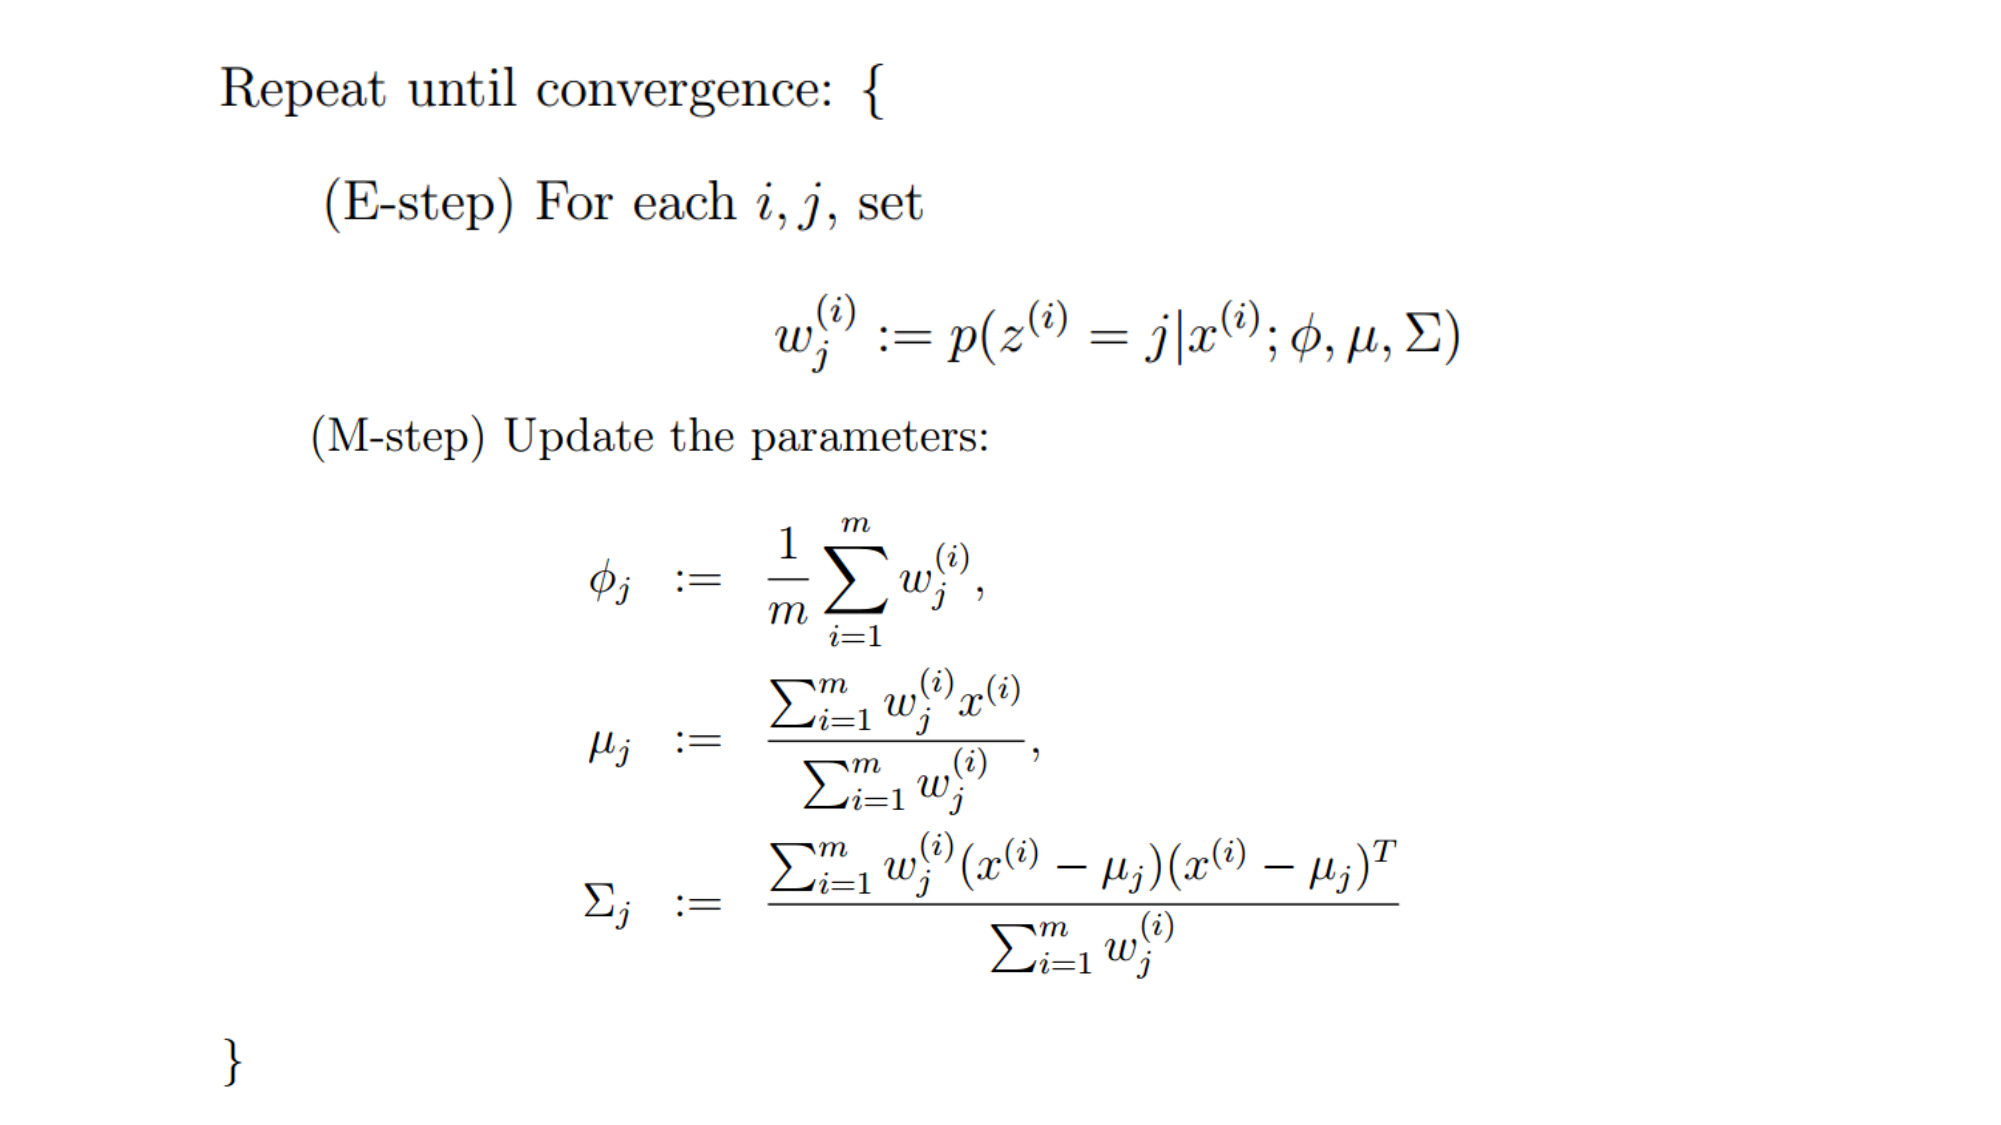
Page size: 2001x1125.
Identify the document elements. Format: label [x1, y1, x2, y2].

list [128, 36, 1854, 395]
picture [152, 387, 1488, 1100]
